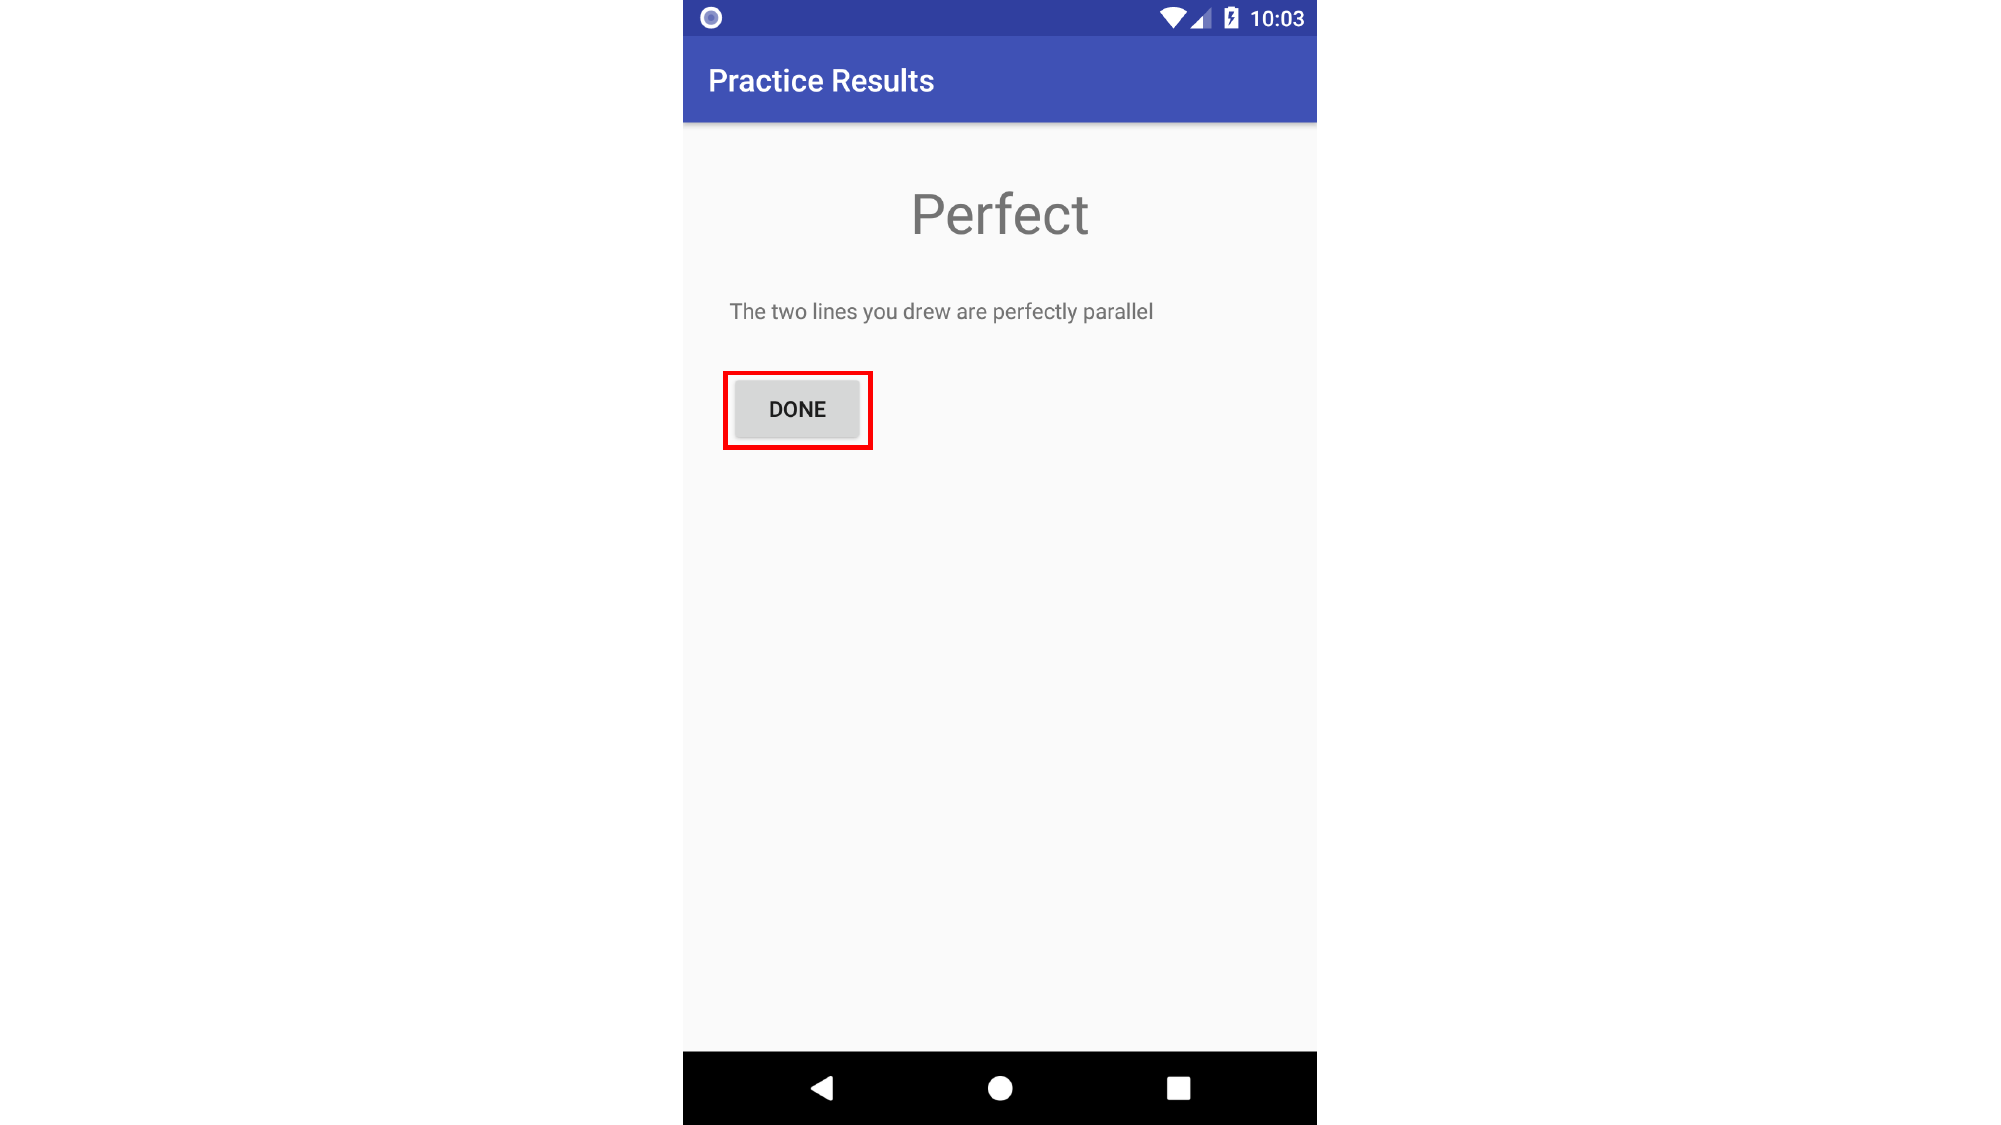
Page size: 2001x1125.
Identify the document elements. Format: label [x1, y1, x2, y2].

text_box [683, 0, 1317, 1125]
